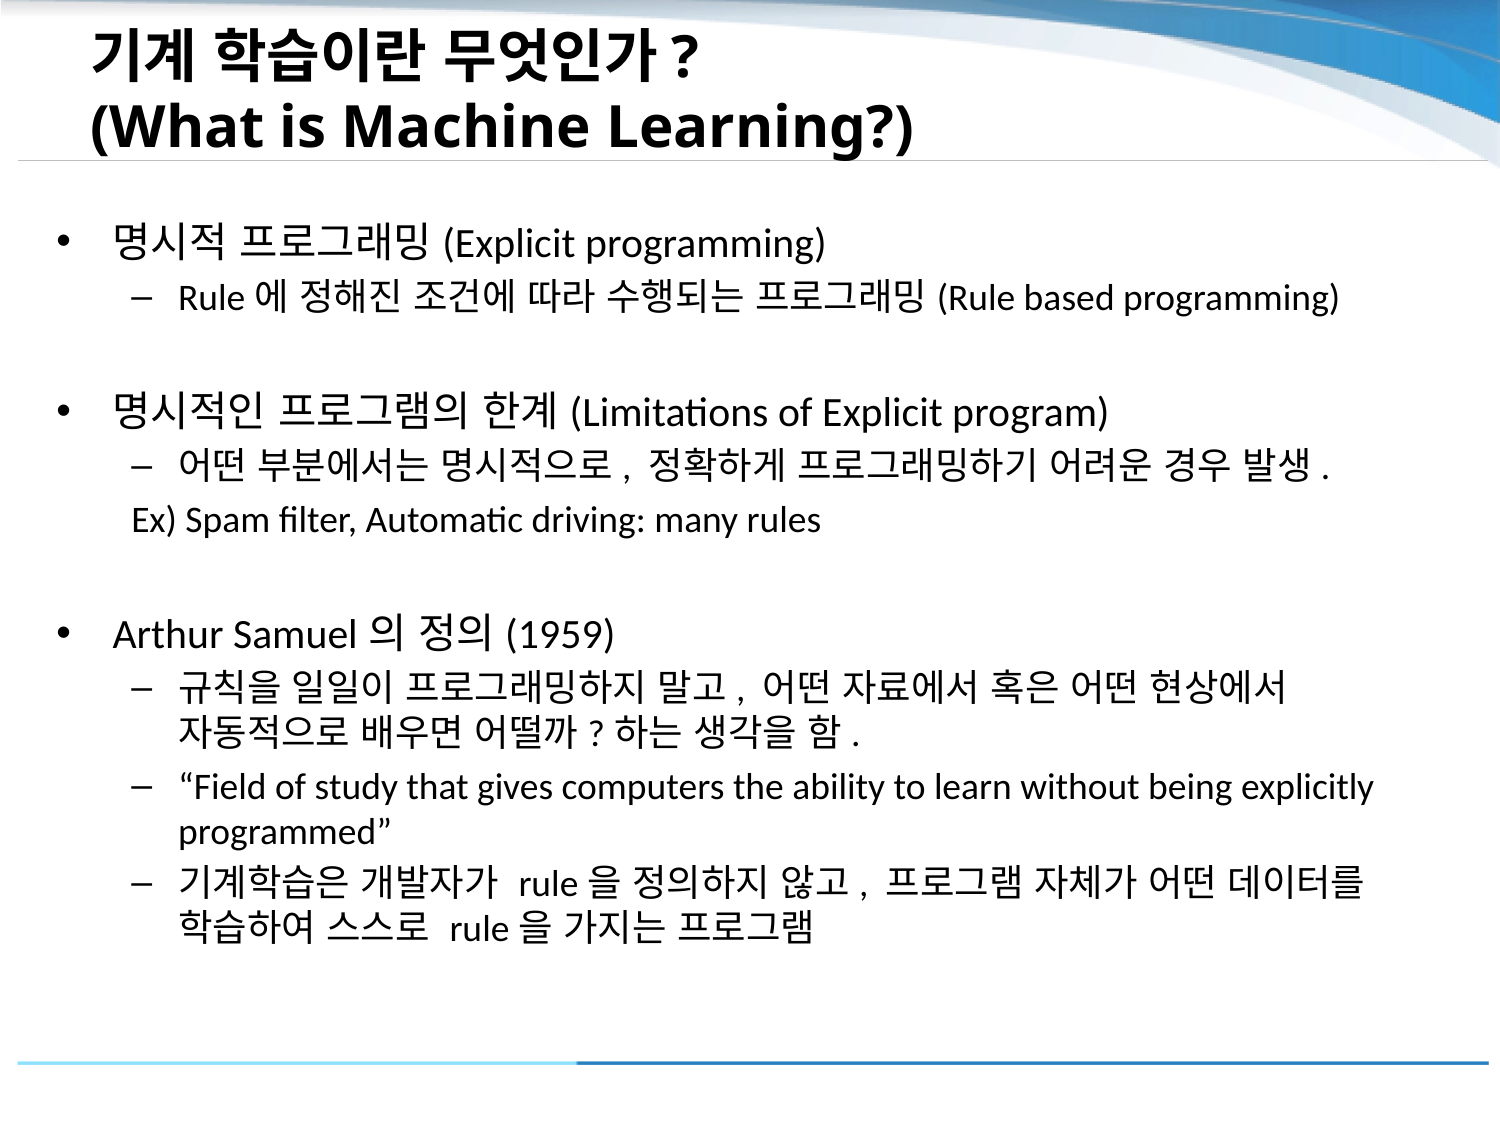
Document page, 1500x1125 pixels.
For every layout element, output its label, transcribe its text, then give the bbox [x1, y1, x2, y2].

title 기계 학습이란 무엇인가? (What is Machine Learning?) [75, 30, 1425, 147]
list 명시적 프로그래밍(Explicit programming) Rule에 정해진 조건에 따라 수행되는 프로그래밍(Rule based programming) 명시적인 프로그램의 한계(Limitations of Explicit program) 어떤 부분에서는 명시적으로, 정확하게 프로그래밍하기 어려운 경우 발생. Ex) Spam filter, Automatic driving: many rules Arthur Samuel의 정의(1959) 규칙을 일일이 프로그래밍하지 말고, 어떤 자료에서 혹은 어떤 현상에서 자동적으로 배우면 어떨까?하는 생각을 함. “Field of study that gives computers the ability to learn without being explicitly programmed” 기계학습은 개발자가 rule을 정의하지 않고, 프로그램 자체가 어떤 데이터를 학습하여 스스로 rule을 가지는 프로그램 [41, 208, 1414, 976]
picture [0, 0, 1500, 1125]
